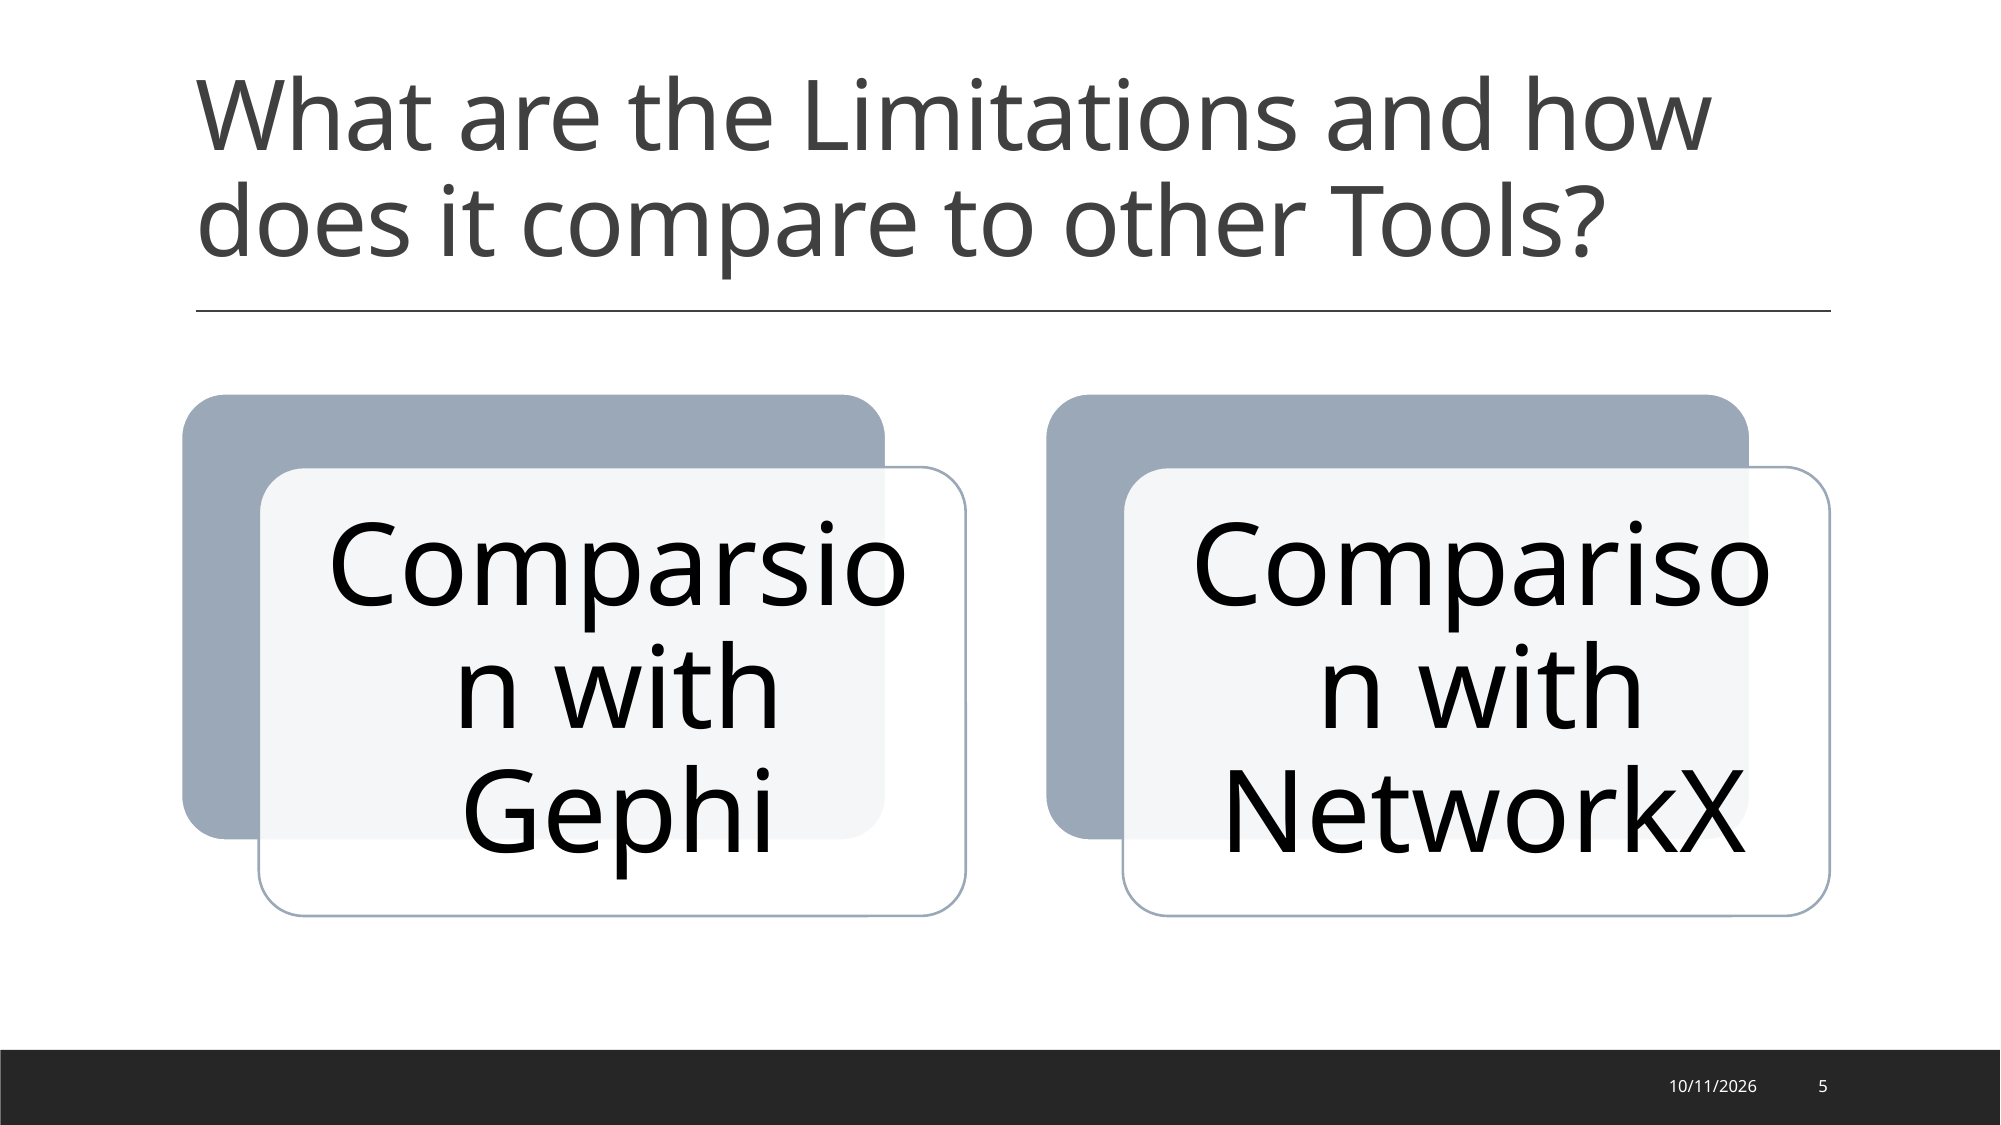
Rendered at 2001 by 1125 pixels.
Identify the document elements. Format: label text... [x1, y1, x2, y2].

title What are the Limitations and how does it compare to other Tools? [180, 47, 1830, 285]
slide_number 5 [1803, 1057, 1932, 1118]
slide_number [1348, 1057, 1773, 1118]
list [179, 345, 1831, 964]
